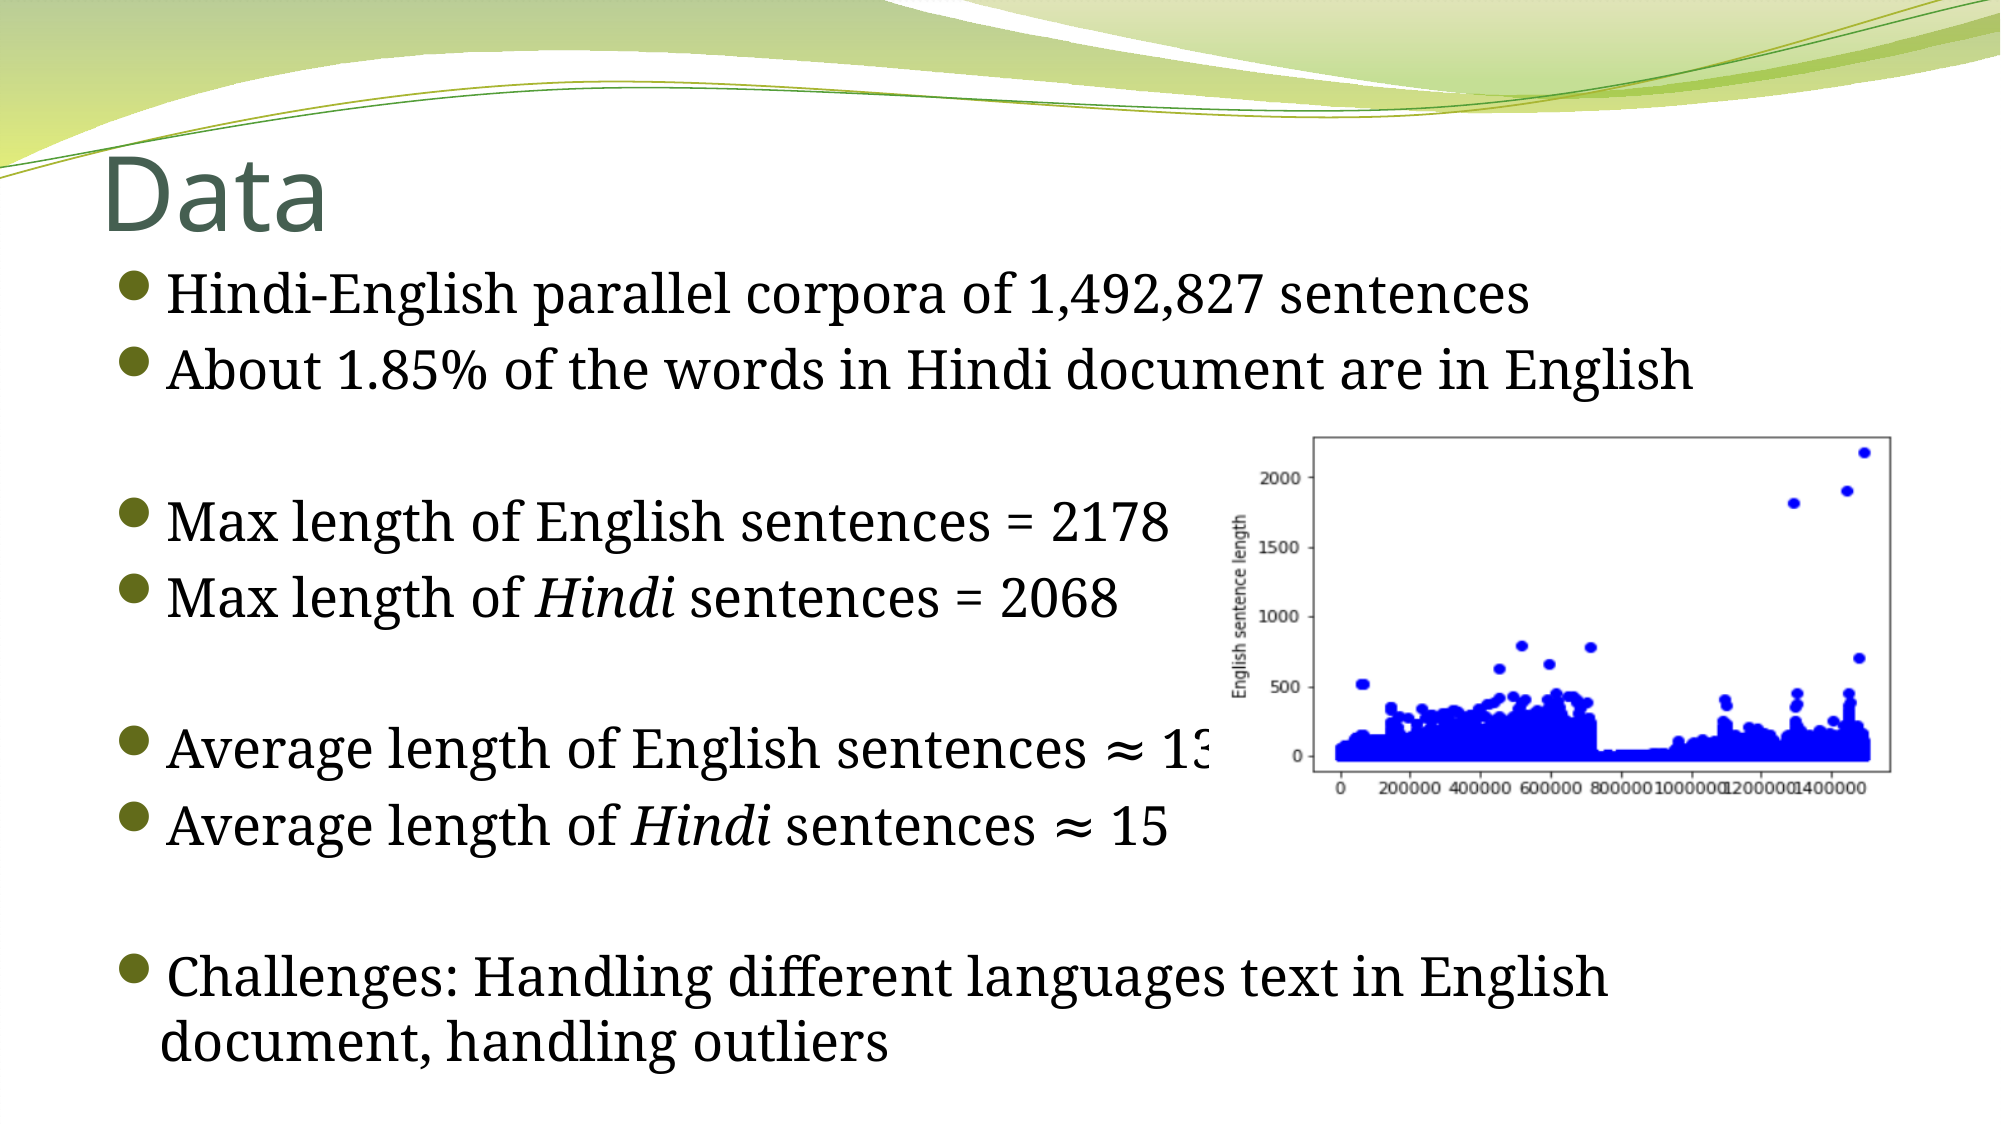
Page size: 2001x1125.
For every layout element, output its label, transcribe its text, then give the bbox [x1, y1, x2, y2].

list Hindi-English parallel corpora of 1,492,827 sentences About 1.85% of the words in Hindi document are in English Max length of English sentences = 2178 Max length of Hindi sentences = 2068 Average length of English sentences ≈ 13 Average length of Hindi sentences ≈ 15 Challenges: Handling different languages text in English document, handling outliers [99, 252, 1900, 1097]
title Data [99, 115, 1900, 252]
picture [1209, 426, 1940, 817]
